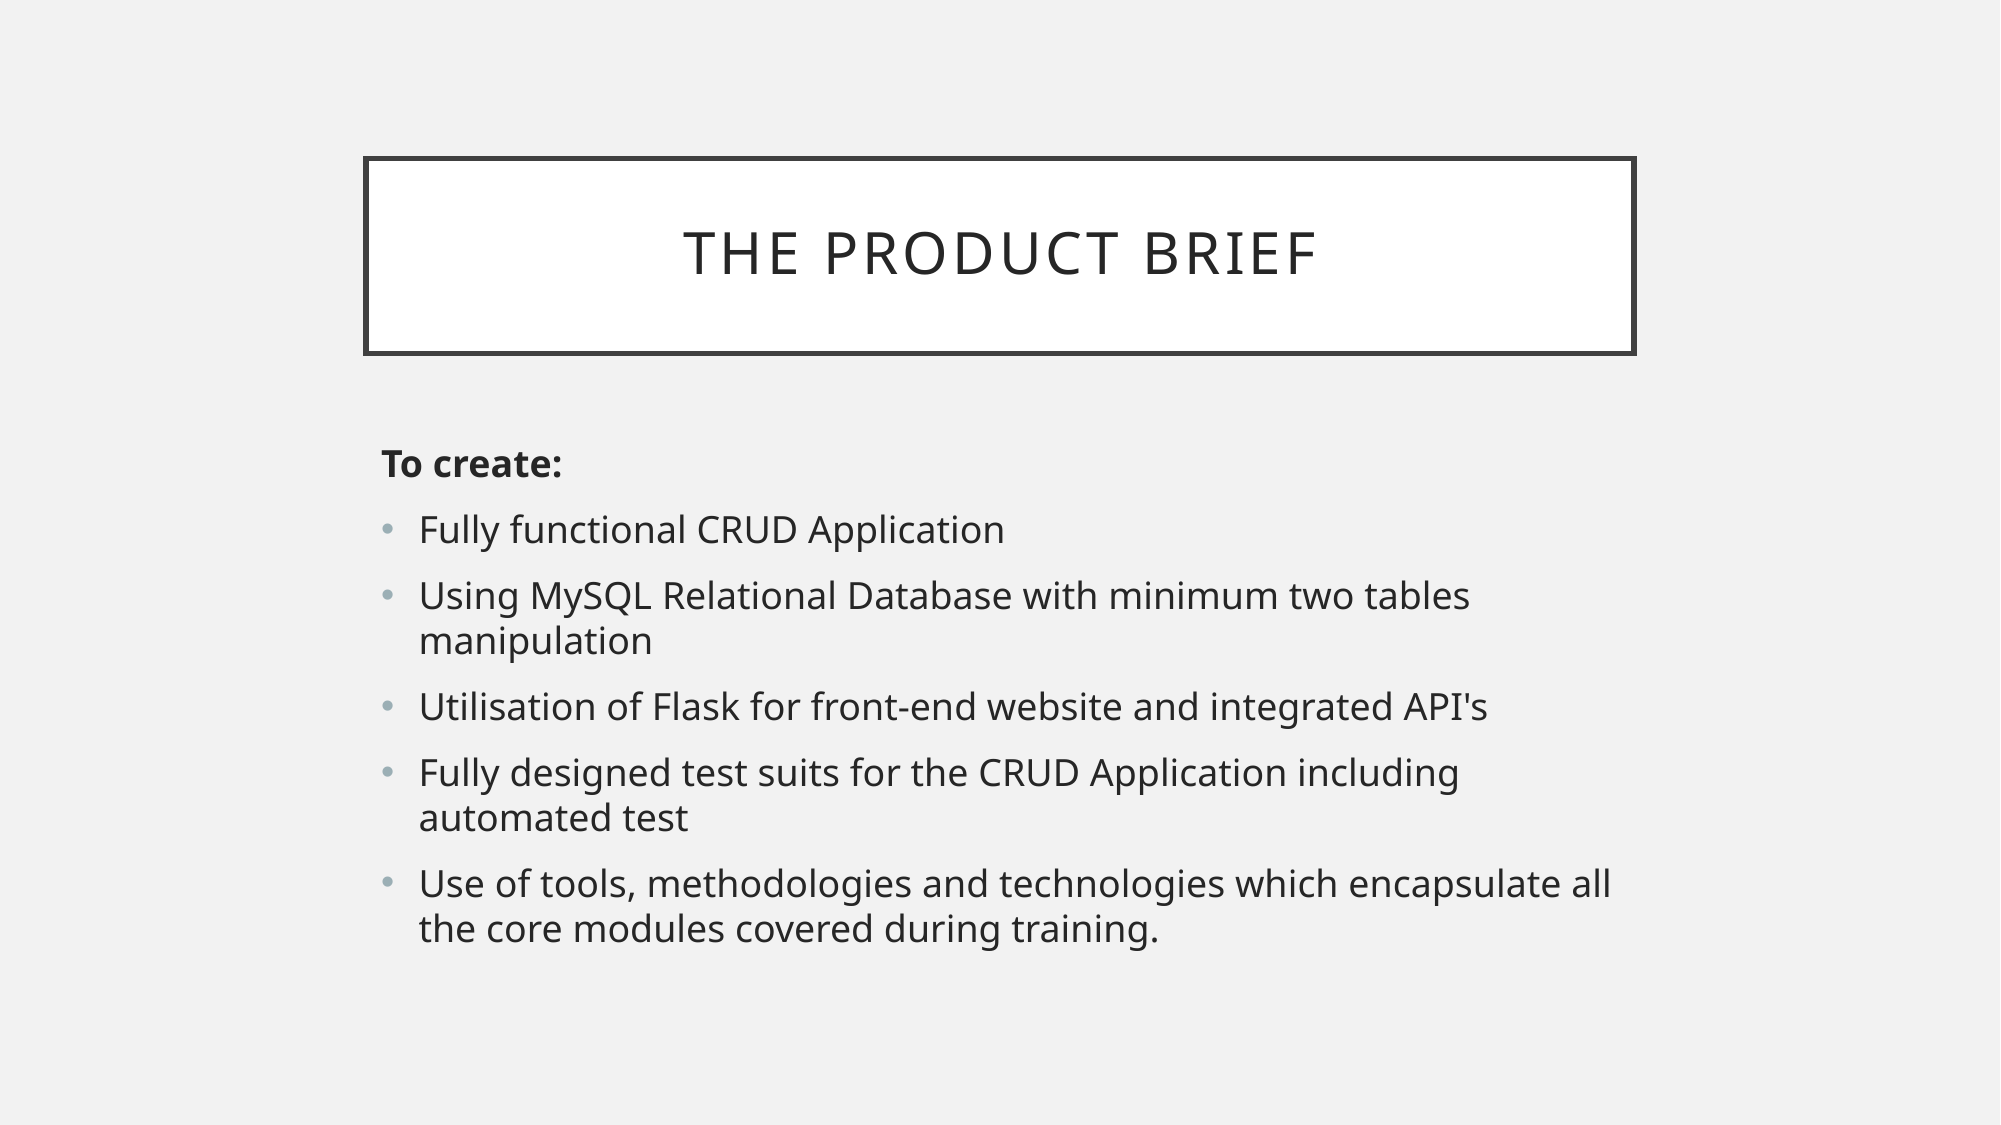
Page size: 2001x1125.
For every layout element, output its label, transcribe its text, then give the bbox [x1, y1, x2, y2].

list To create: Fully functional CRUD Application Using MySQL Relational Database with minimum two tables manipulation Utilisation of Flask for front-end website and integrated API's Fully designed test suits for the CRUD Application including automated test Use of tools, methodologies and technologies which encapsulate all the core modules covered during training. [366, 432, 1634, 942]
title The Product Brief [363, 156, 1637, 356]
